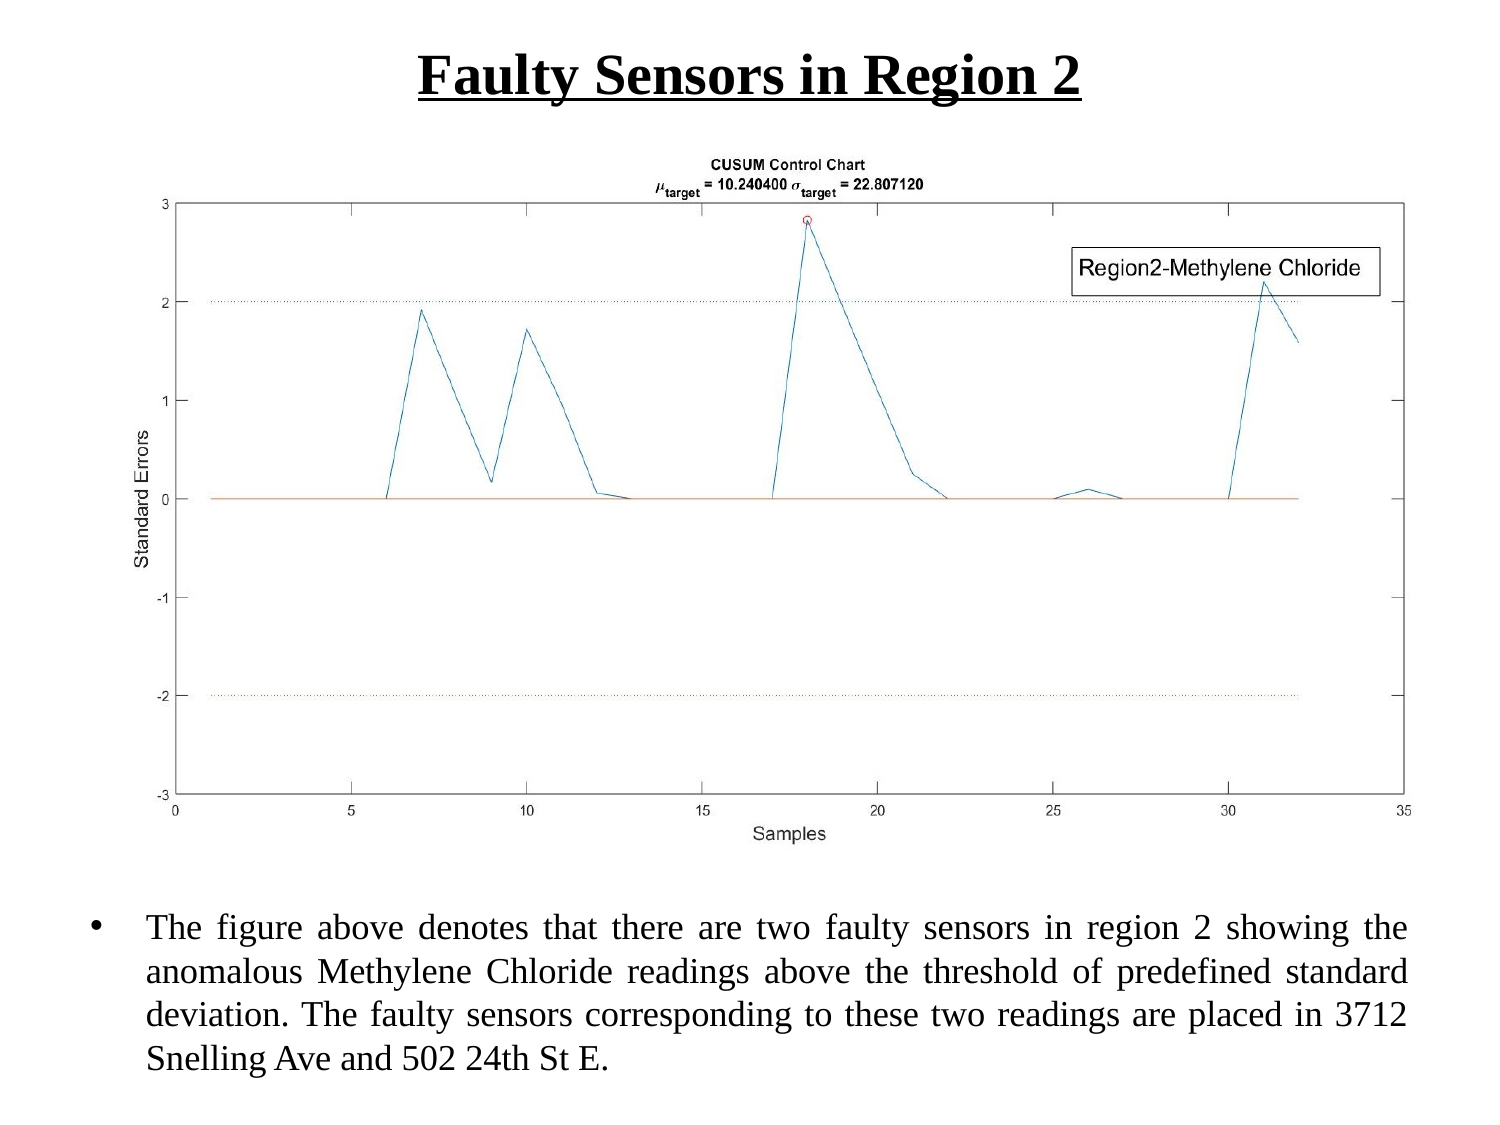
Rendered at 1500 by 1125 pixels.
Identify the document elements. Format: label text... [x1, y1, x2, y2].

list The figure above denotes that there are two faulty sensors in region 2 showing the anomalous Methylene Chloride readings above the threshold of predefined standard deviation. The faulty sensors corresponding to these two readings are placed in 3712 Snelling Ave and 502 24th St E. [75, 149, 1425, 1088]
picture [124, 149, 1426, 851]
title Faulty Sensors in Region 2 [75, 0, 1425, 143]
